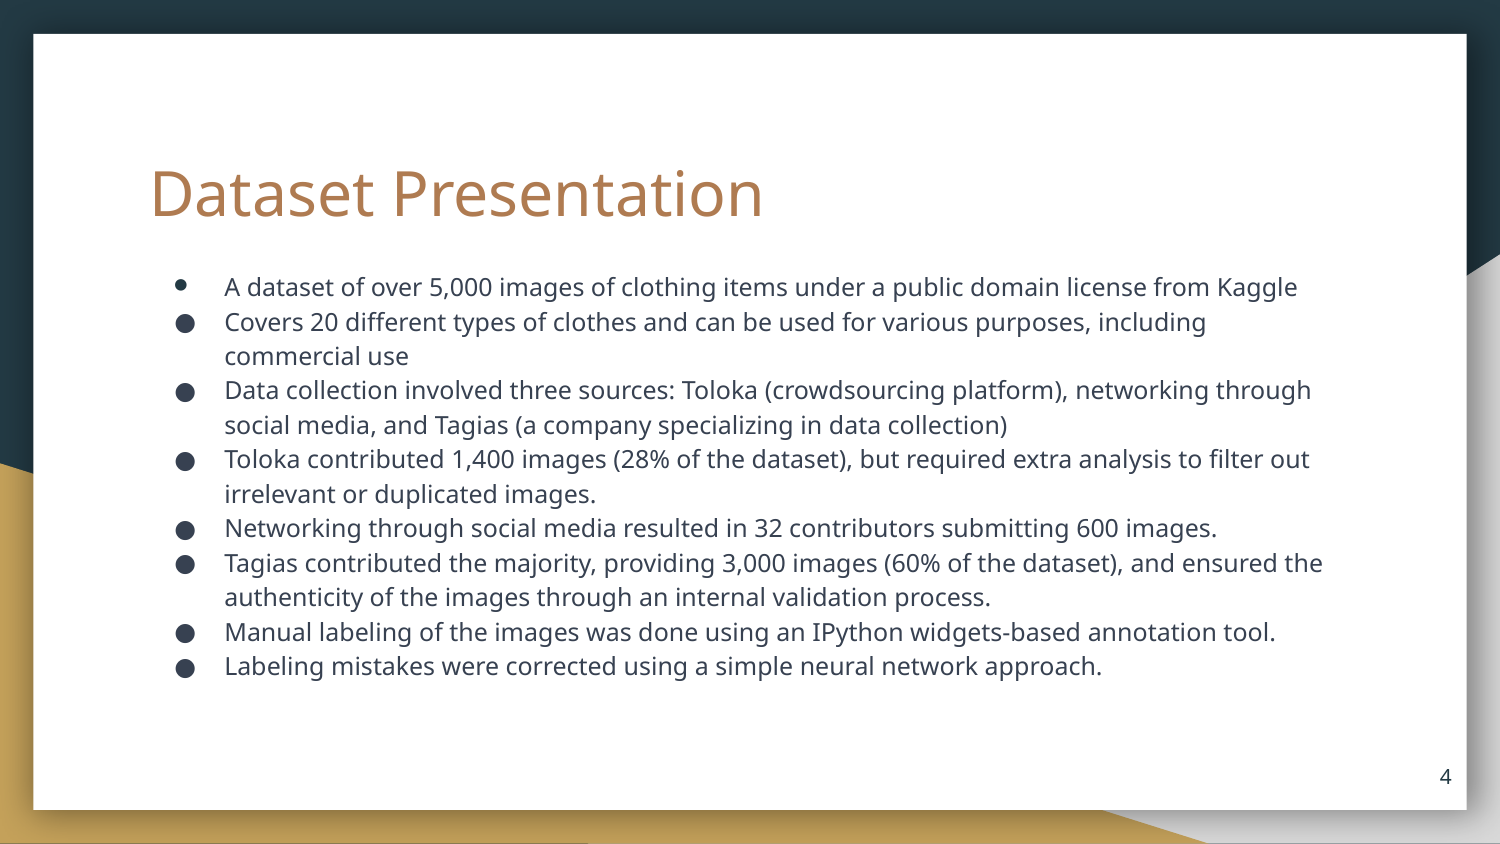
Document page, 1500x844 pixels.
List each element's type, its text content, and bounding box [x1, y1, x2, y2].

list A dataset of over 5,000 images of clothing items under a public domain license from Kaggle Covers 20 different types of clothes and can be used for various purposes, including commercial use Data collection involved three sources: Toloka (crowdsourcing platform), networking through social media, and Tagias (a company specializing in data collection) Toloka contributed 1,400 images (28% of the dataset), but required extra analysis to filter out irrelevant or duplicated images. Networking through social media resulted in 32 contributors submitting 600 images. Tagias contributed the majority, providing 3,000 images (60% of the dataset), and ensured the authenticity of the images through an internal validation process. Manual labeling of the images was done using an IPython widgets-based annotation tool. Labeling mistakes were corrected using a simple neural network approach. [134, 252, 1366, 729]
slide_number ‹#› [1376, 745, 1467, 810]
title Dataset Presentation [134, 138, 1366, 252]
